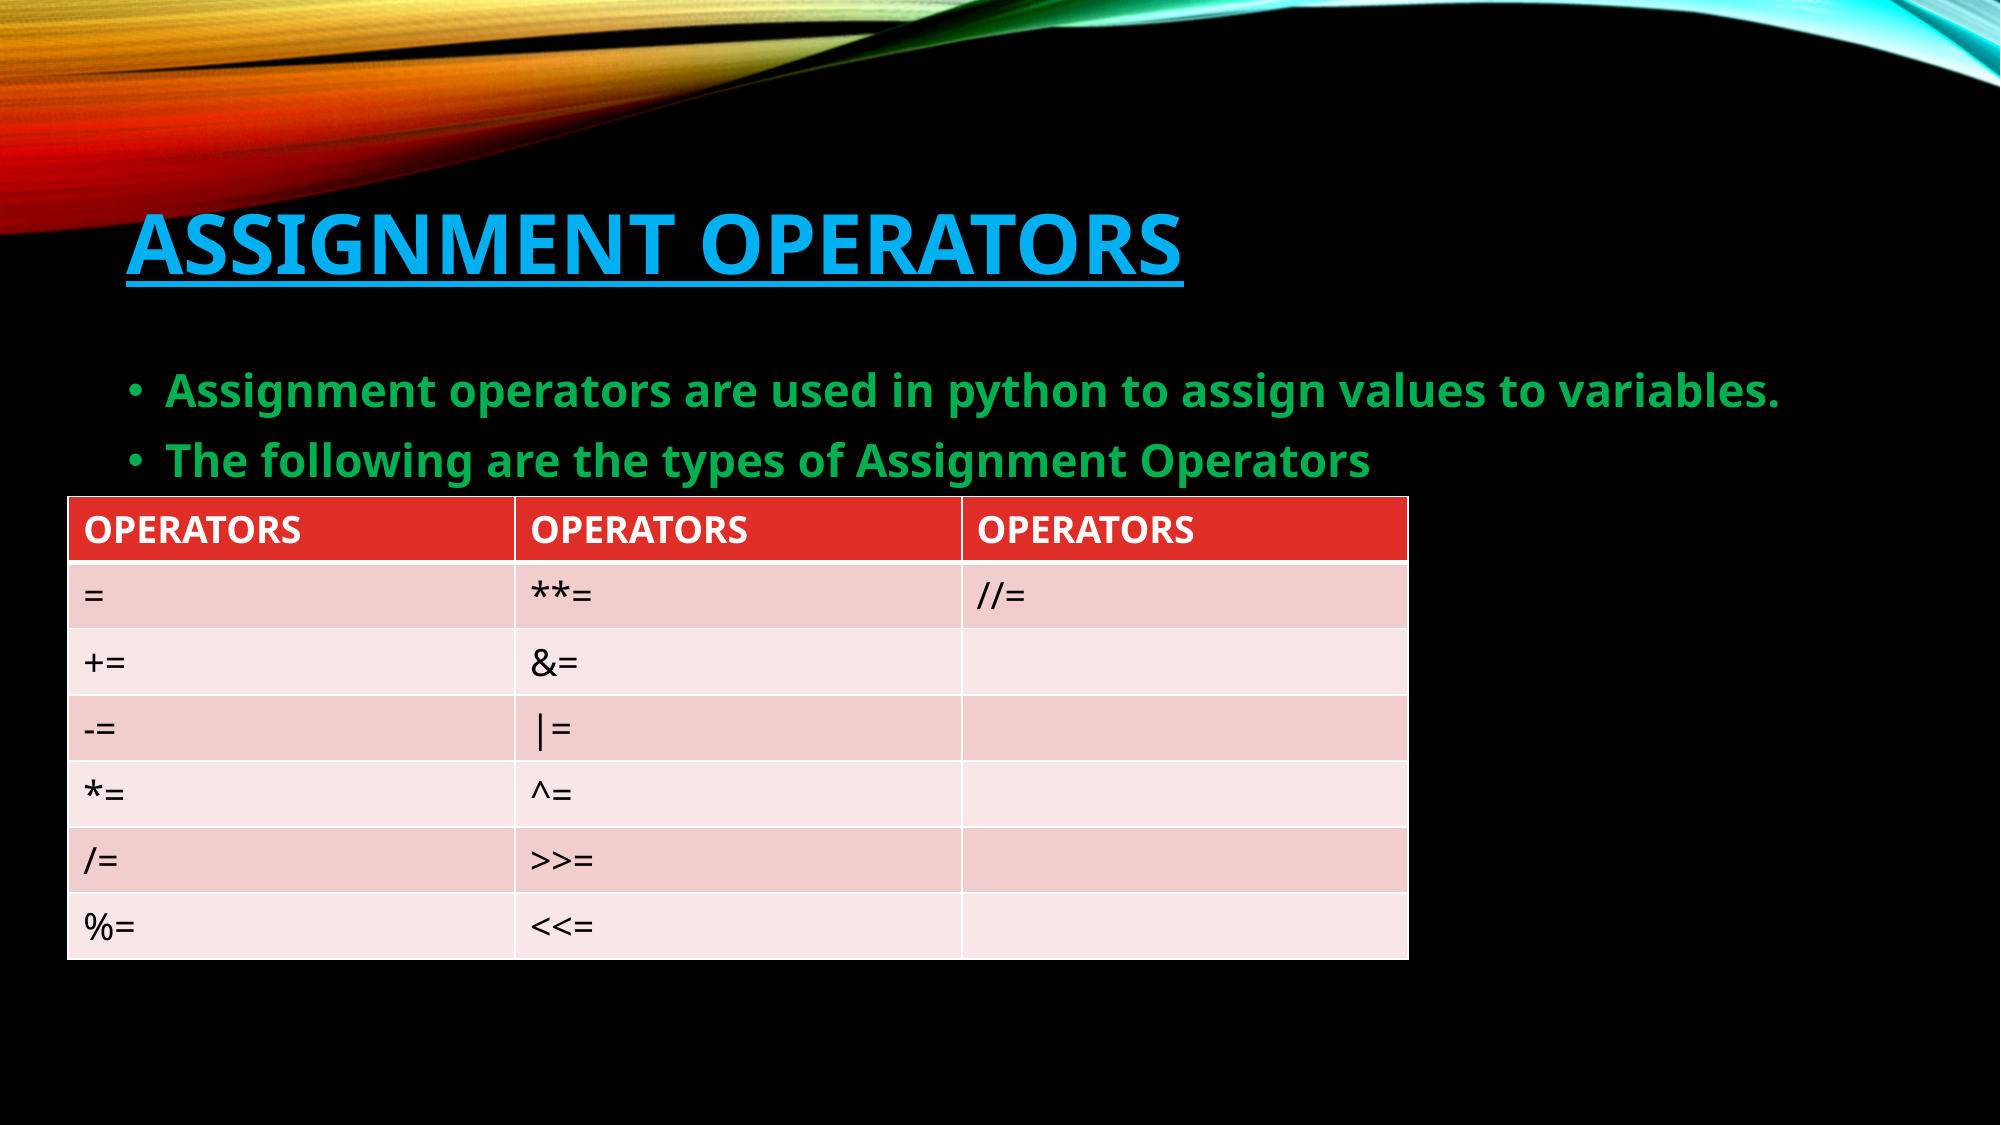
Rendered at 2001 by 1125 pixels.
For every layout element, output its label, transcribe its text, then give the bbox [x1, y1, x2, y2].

table_header OPERATORS [69, 497, 514, 560]
table_cell <<= [516, 894, 961, 958]
table_cell [963, 894, 1407, 958]
table_cell |= [516, 696, 961, 760]
table_cell [963, 629, 1407, 694]
list Assignment operators are used in python to assign values to variables. The following are the types of Assignment Operators [112, 360, 1888, 1021]
picture [0, 0, 2000, 237]
table_header OPERATORS [516, 497, 961, 560]
table_cell = [69, 565, 514, 628]
table_cell //= [963, 565, 1407, 628]
table_cell [963, 762, 1407, 826]
table_cell /= [69, 828, 514, 892]
table_cell *= [69, 762, 514, 826]
table_cell ^= [516, 762, 961, 826]
table_cell -= [69, 696, 514, 760]
table_cell **= [516, 565, 961, 628]
table_cell %= [69, 894, 514, 958]
table_cell &= [516, 629, 961, 694]
table_cell [963, 828, 1407, 892]
title ASSIGNMENT Operators [0, 141, 1199, 354]
table_cell [963, 696, 1407, 760]
table_header OPERATORS [963, 497, 1407, 560]
table_cell += [69, 629, 514, 694]
table_cell >>= [516, 828, 961, 892]
